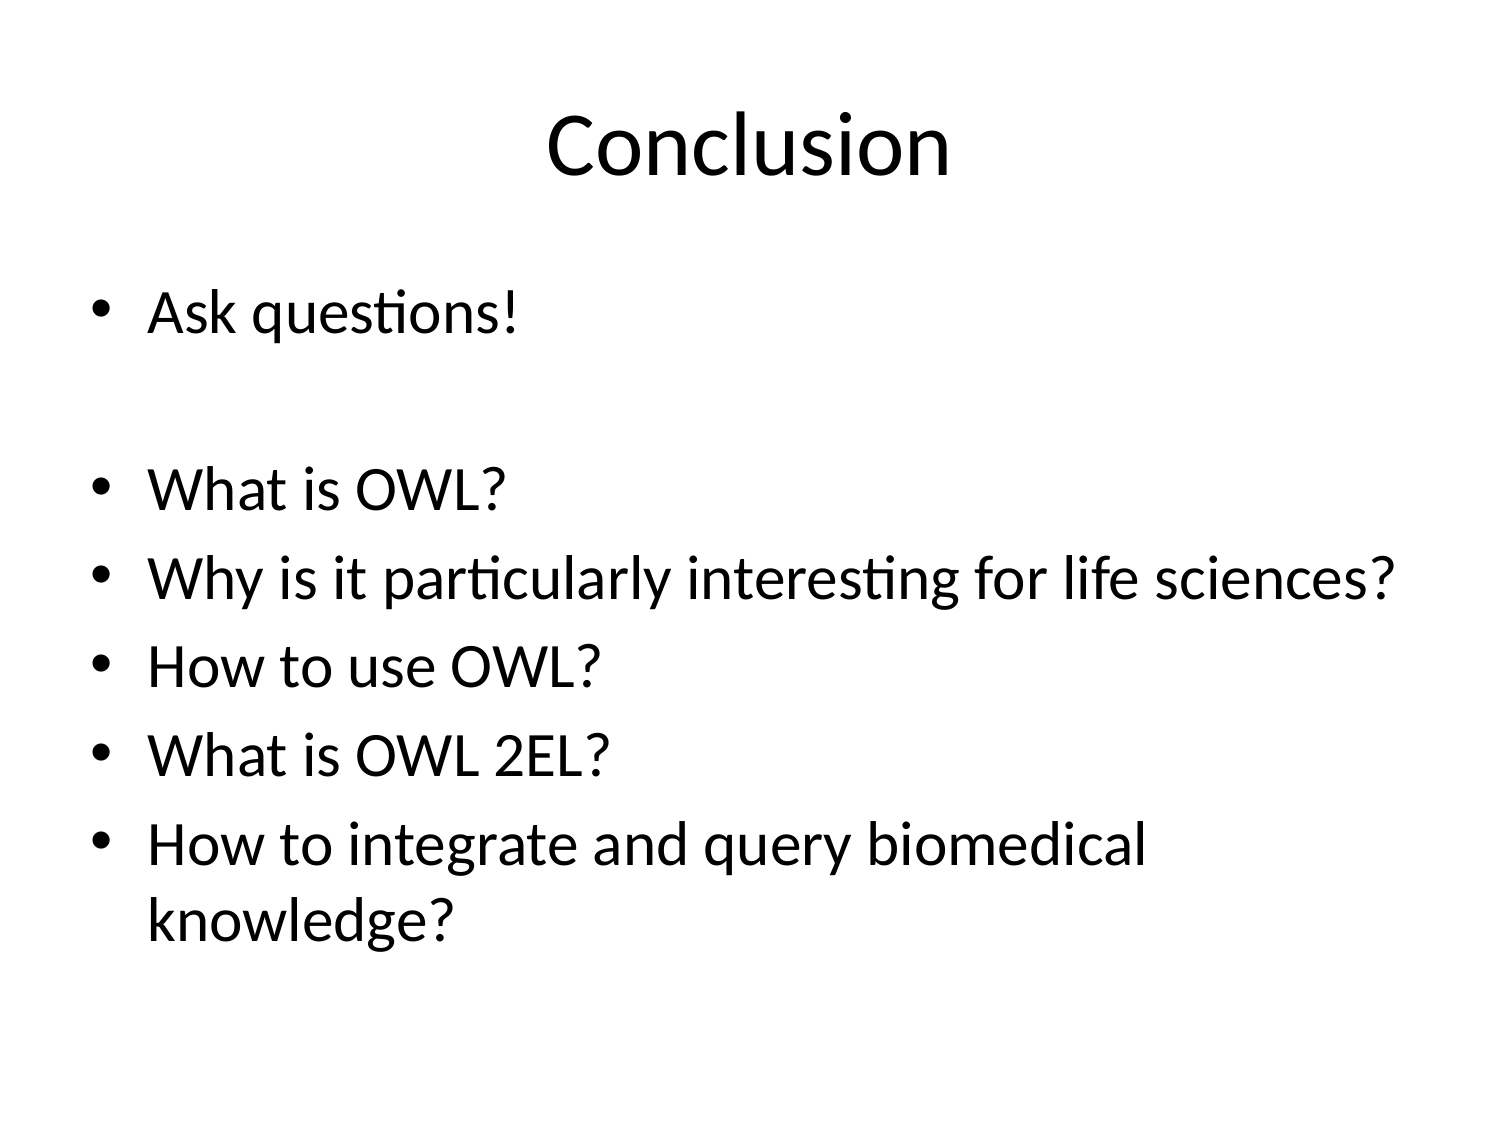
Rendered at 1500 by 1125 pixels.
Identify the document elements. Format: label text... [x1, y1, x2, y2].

title Conclusion [75, 45, 1425, 233]
list Ask questions! What is OWL? Why is it particularly interesting for life sciences? How to use OWL? What is OWL 2EL? How to integrate and query biomedical knowledge? [75, 262, 1425, 1005]
